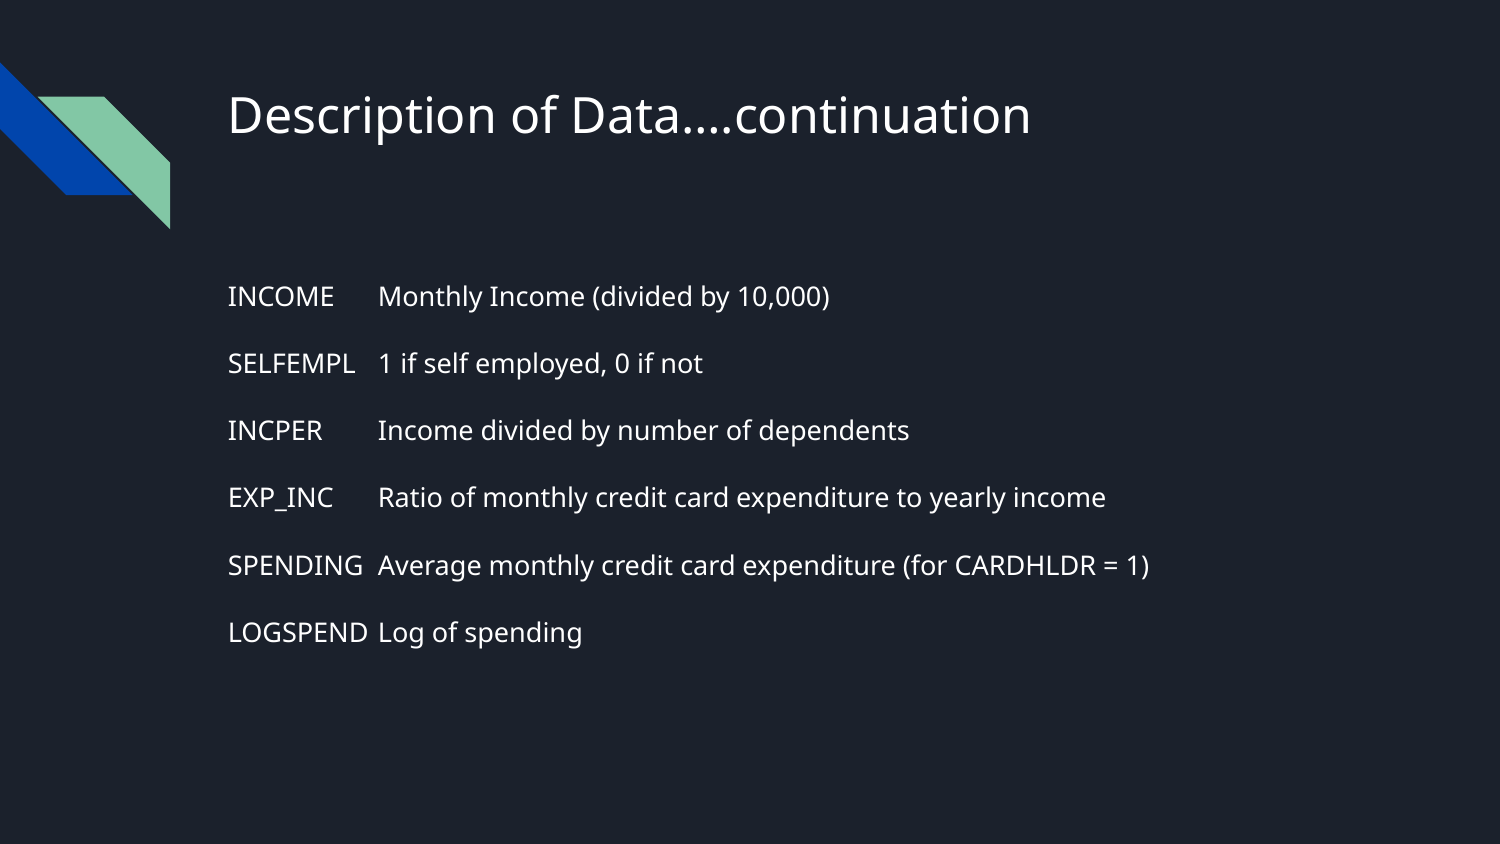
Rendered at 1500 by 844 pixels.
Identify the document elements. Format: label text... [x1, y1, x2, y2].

title Description of Data….continuation [212, 64, 1368, 215]
list INCOME Monthly Income (divided by 10,000) SELFEMPL 1 if self employed, 0 if not INCPER Income divided by number of dependents EXP_INC Ratio of monthly credit card expenditure to yearly income SPENDING Average monthly credit card expenditure (for CARDHLDR = 1) LOGSPEND Log of spending [212, 257, 1368, 735]
